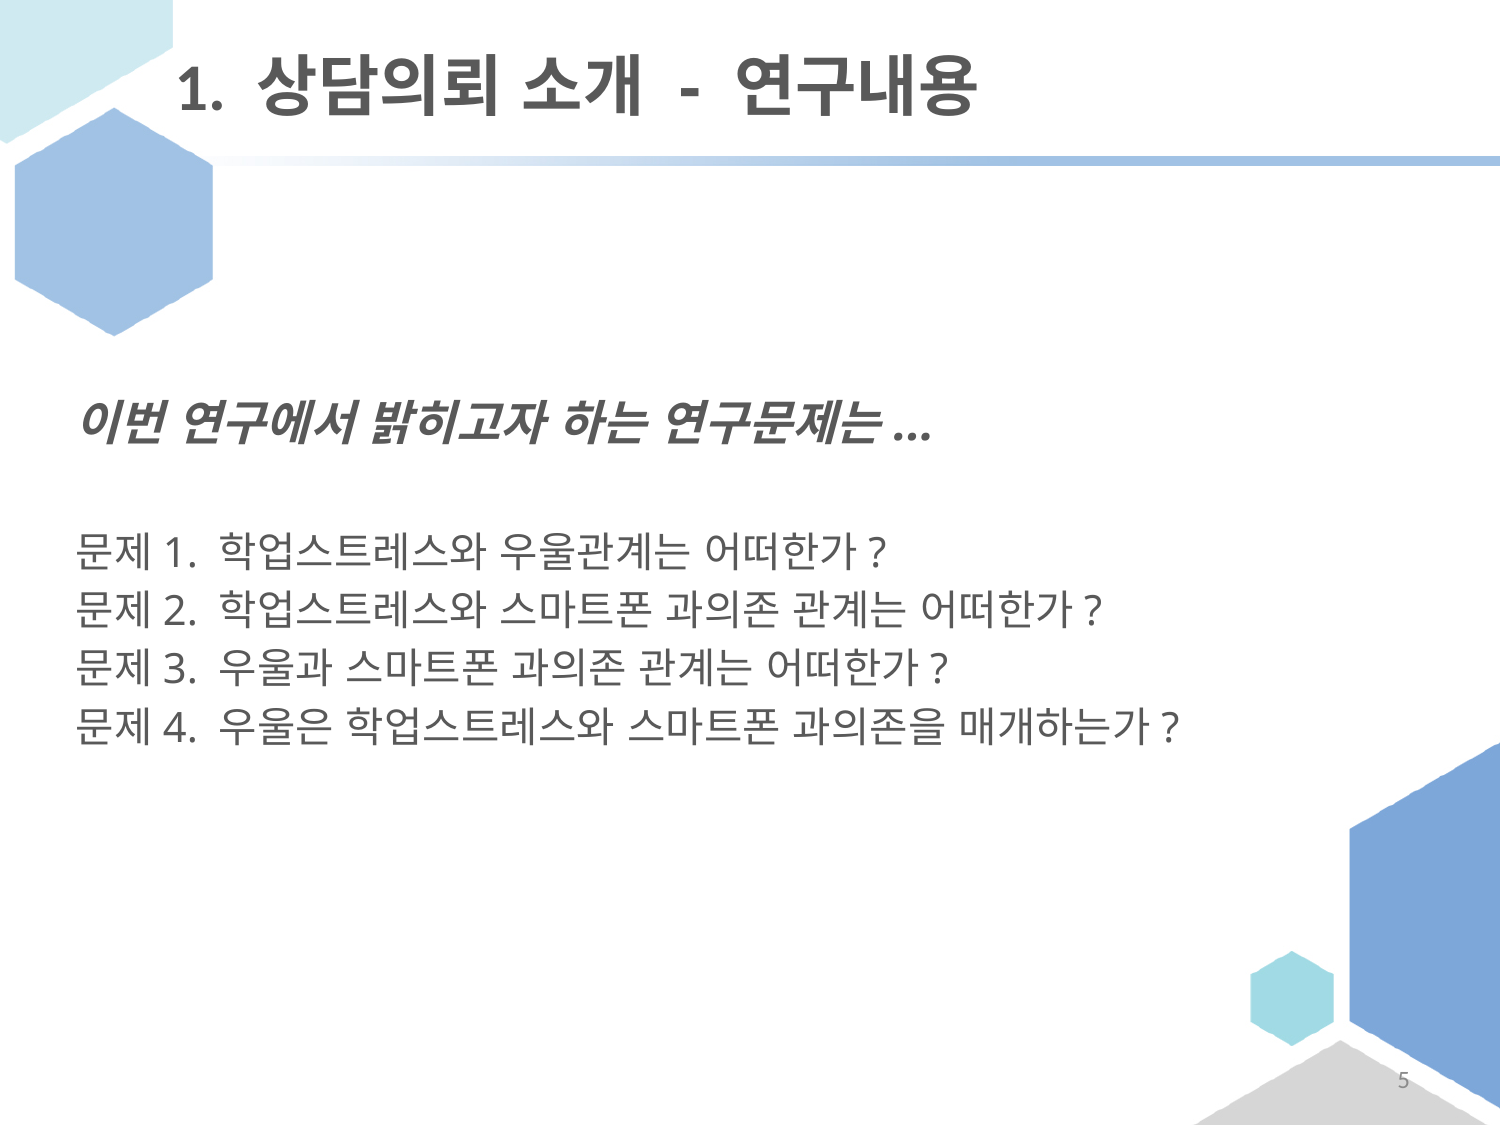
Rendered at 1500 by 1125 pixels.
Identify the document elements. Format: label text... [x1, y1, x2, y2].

picture [0, 0, 1500, 1125]
list 이번 연구에서 밝히고자 하는 연구문제는... 문제1. 학업스트레스와 우울관계는 어떠한가? 문제2. 학업스트레스와 스마트폰 과의존 관계는 어떠한가? 문제3. 우울과 스마트폰 과의존 관계는 어떠한가? 문제4. 우울은 학업스트레스와 스마트폰 과의존을 매개하는가? [60, 385, 1440, 858]
slide_number 5 [1074, 1054, 1425, 1103]
title 1. 상담의뢰 소개 - 연구내용 [159, 18, 1322, 150]
